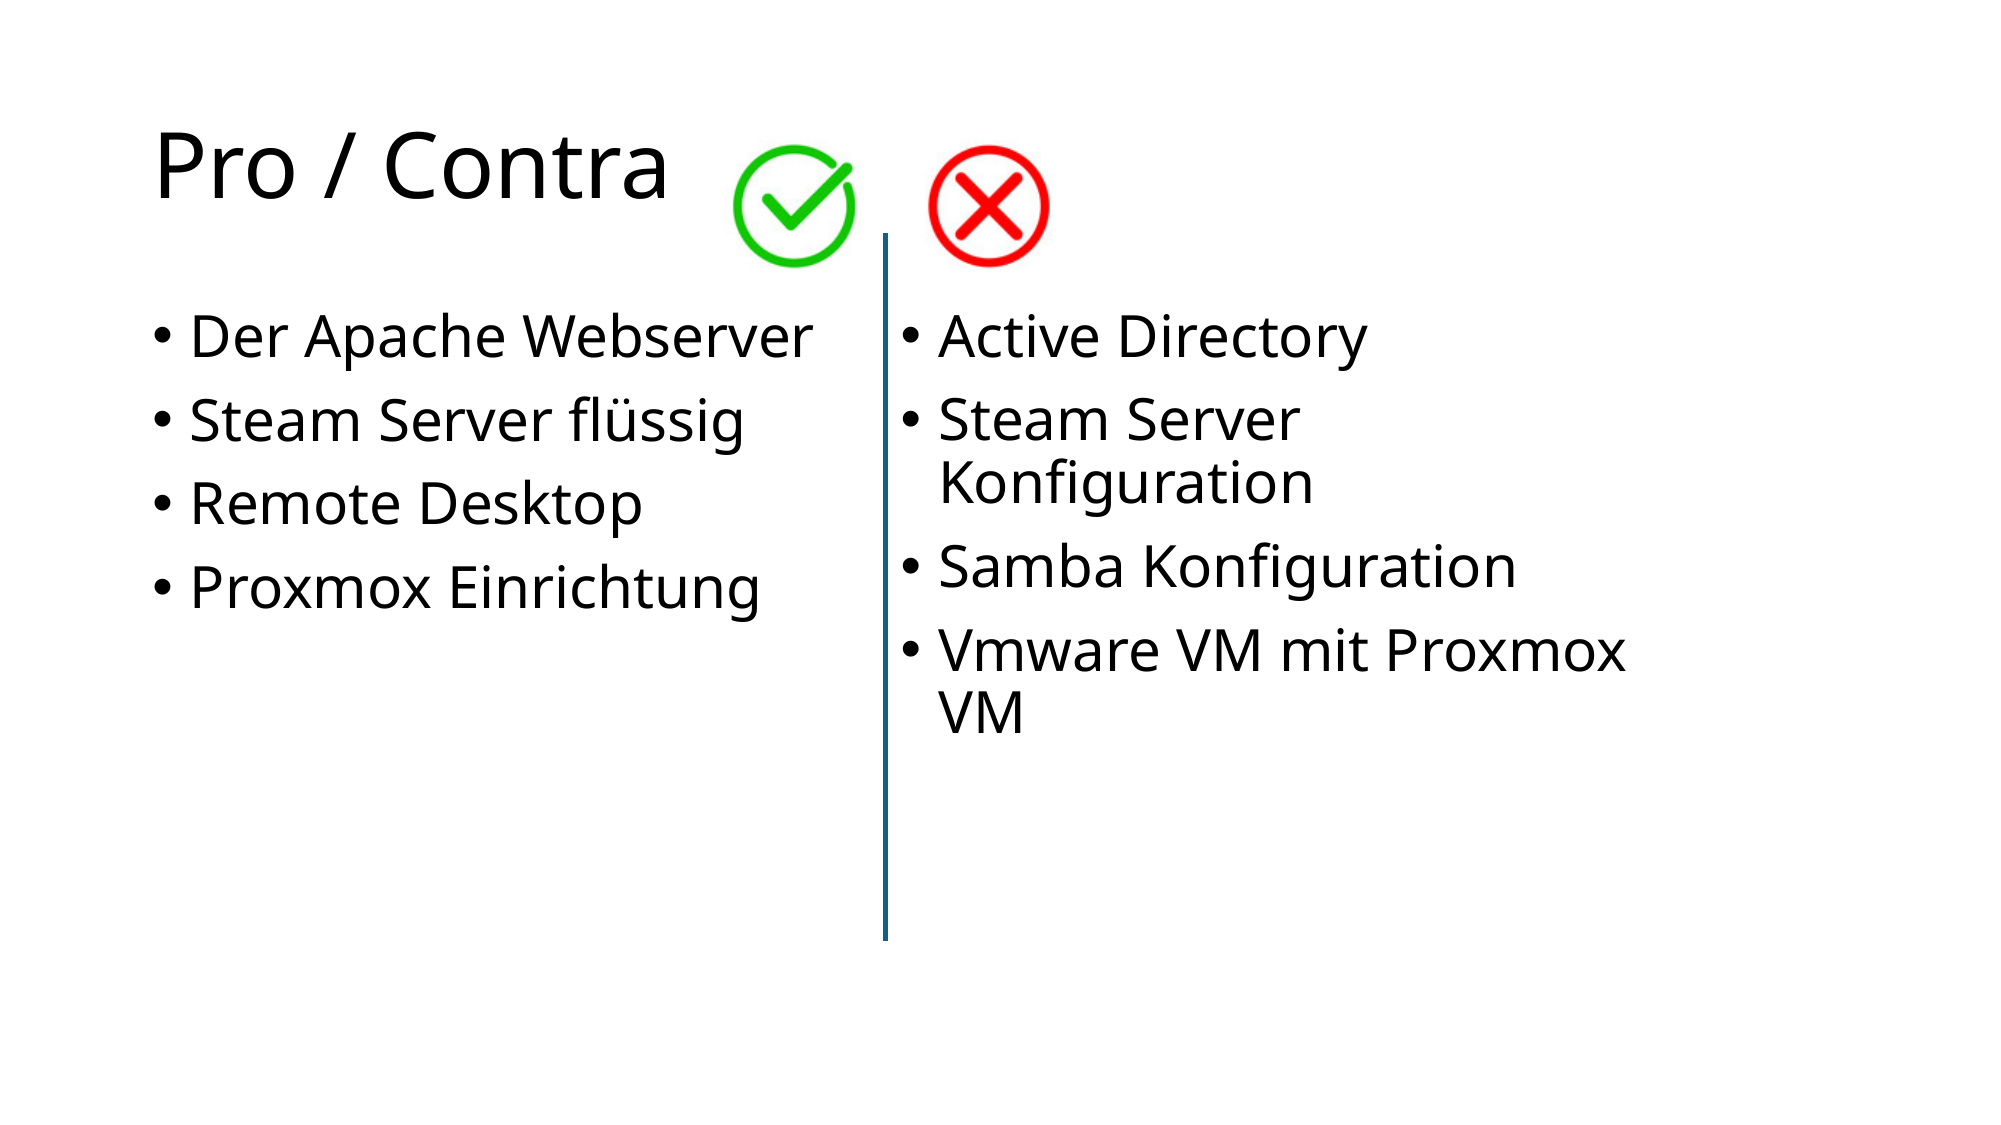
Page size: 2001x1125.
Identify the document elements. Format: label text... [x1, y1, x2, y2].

list Der Apache Webserver Steam Server flüssig Remote Desktop Proxmox Einrichtung [137, 299, 885, 1014]
picture [713, 117, 869, 296]
title Pro / Contra [137, 59, 1863, 278]
picture [920, 117, 1076, 296]
text_box Active Directory Steam Server Konfiguration Samba Konfiguration Vmware VM mit Proxmox VM [885, 299, 1701, 1014]
